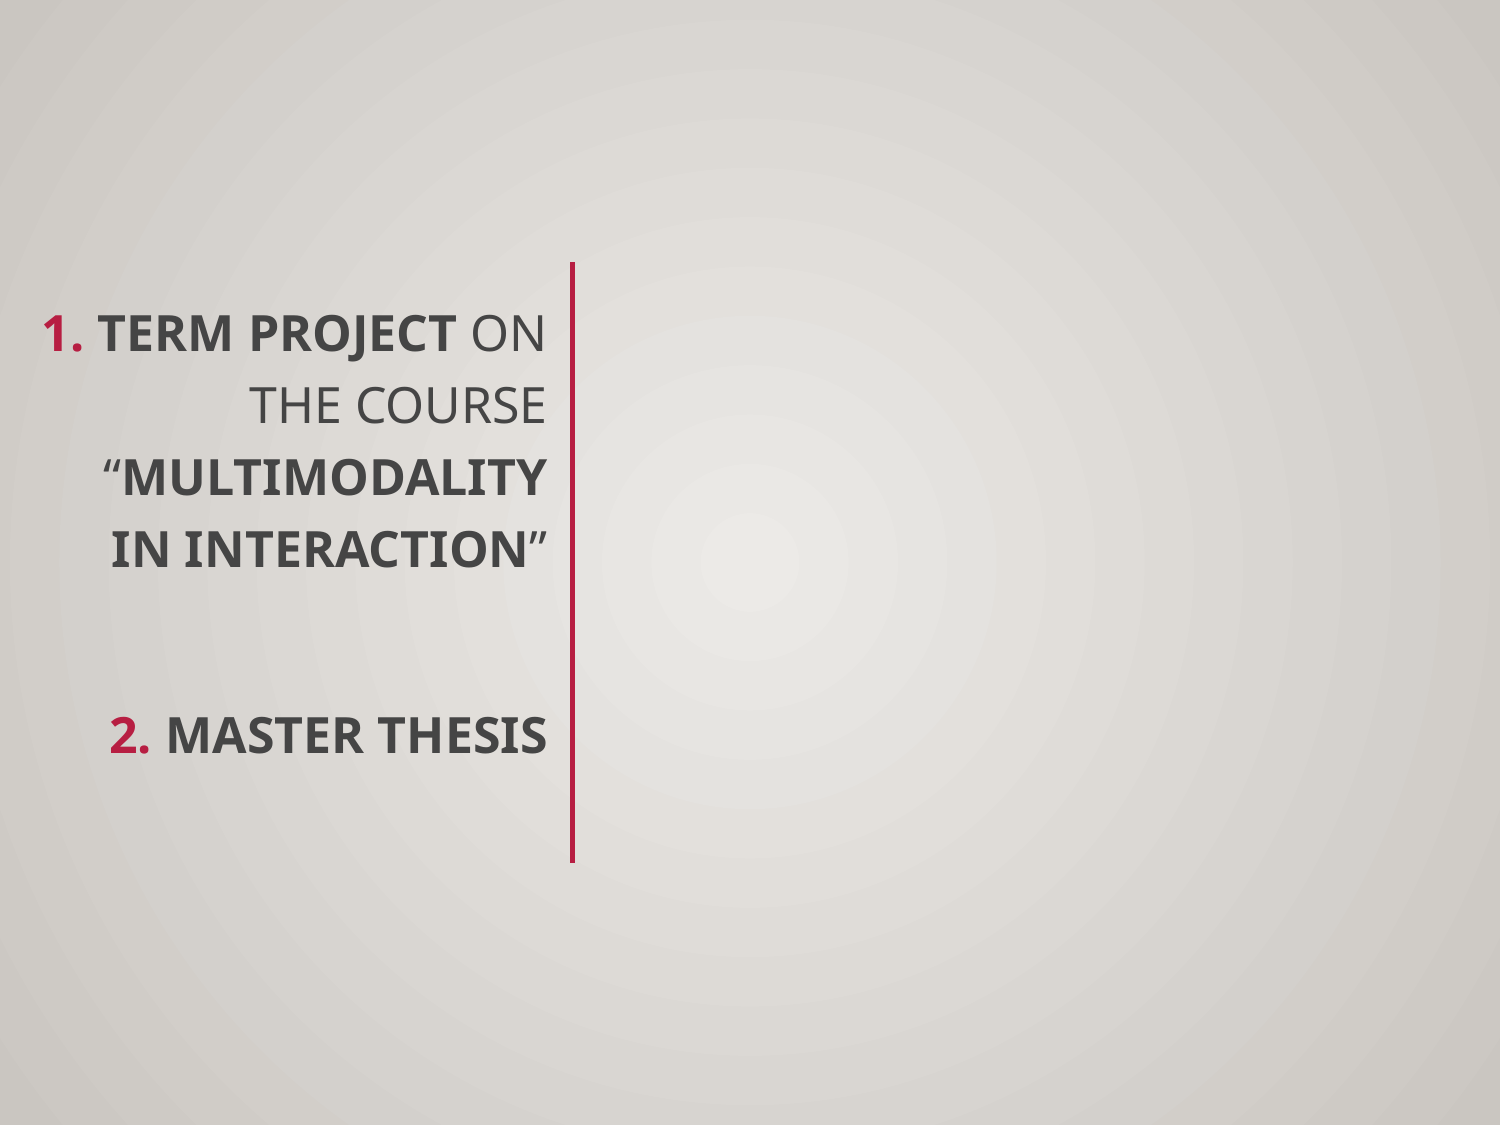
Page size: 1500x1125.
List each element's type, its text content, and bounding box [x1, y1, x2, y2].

text_box [0, 0, 1500, 1125]
subtitle Term Project on the course “Multimodality In interaction” Master thesis [0, 163, 563, 962]
